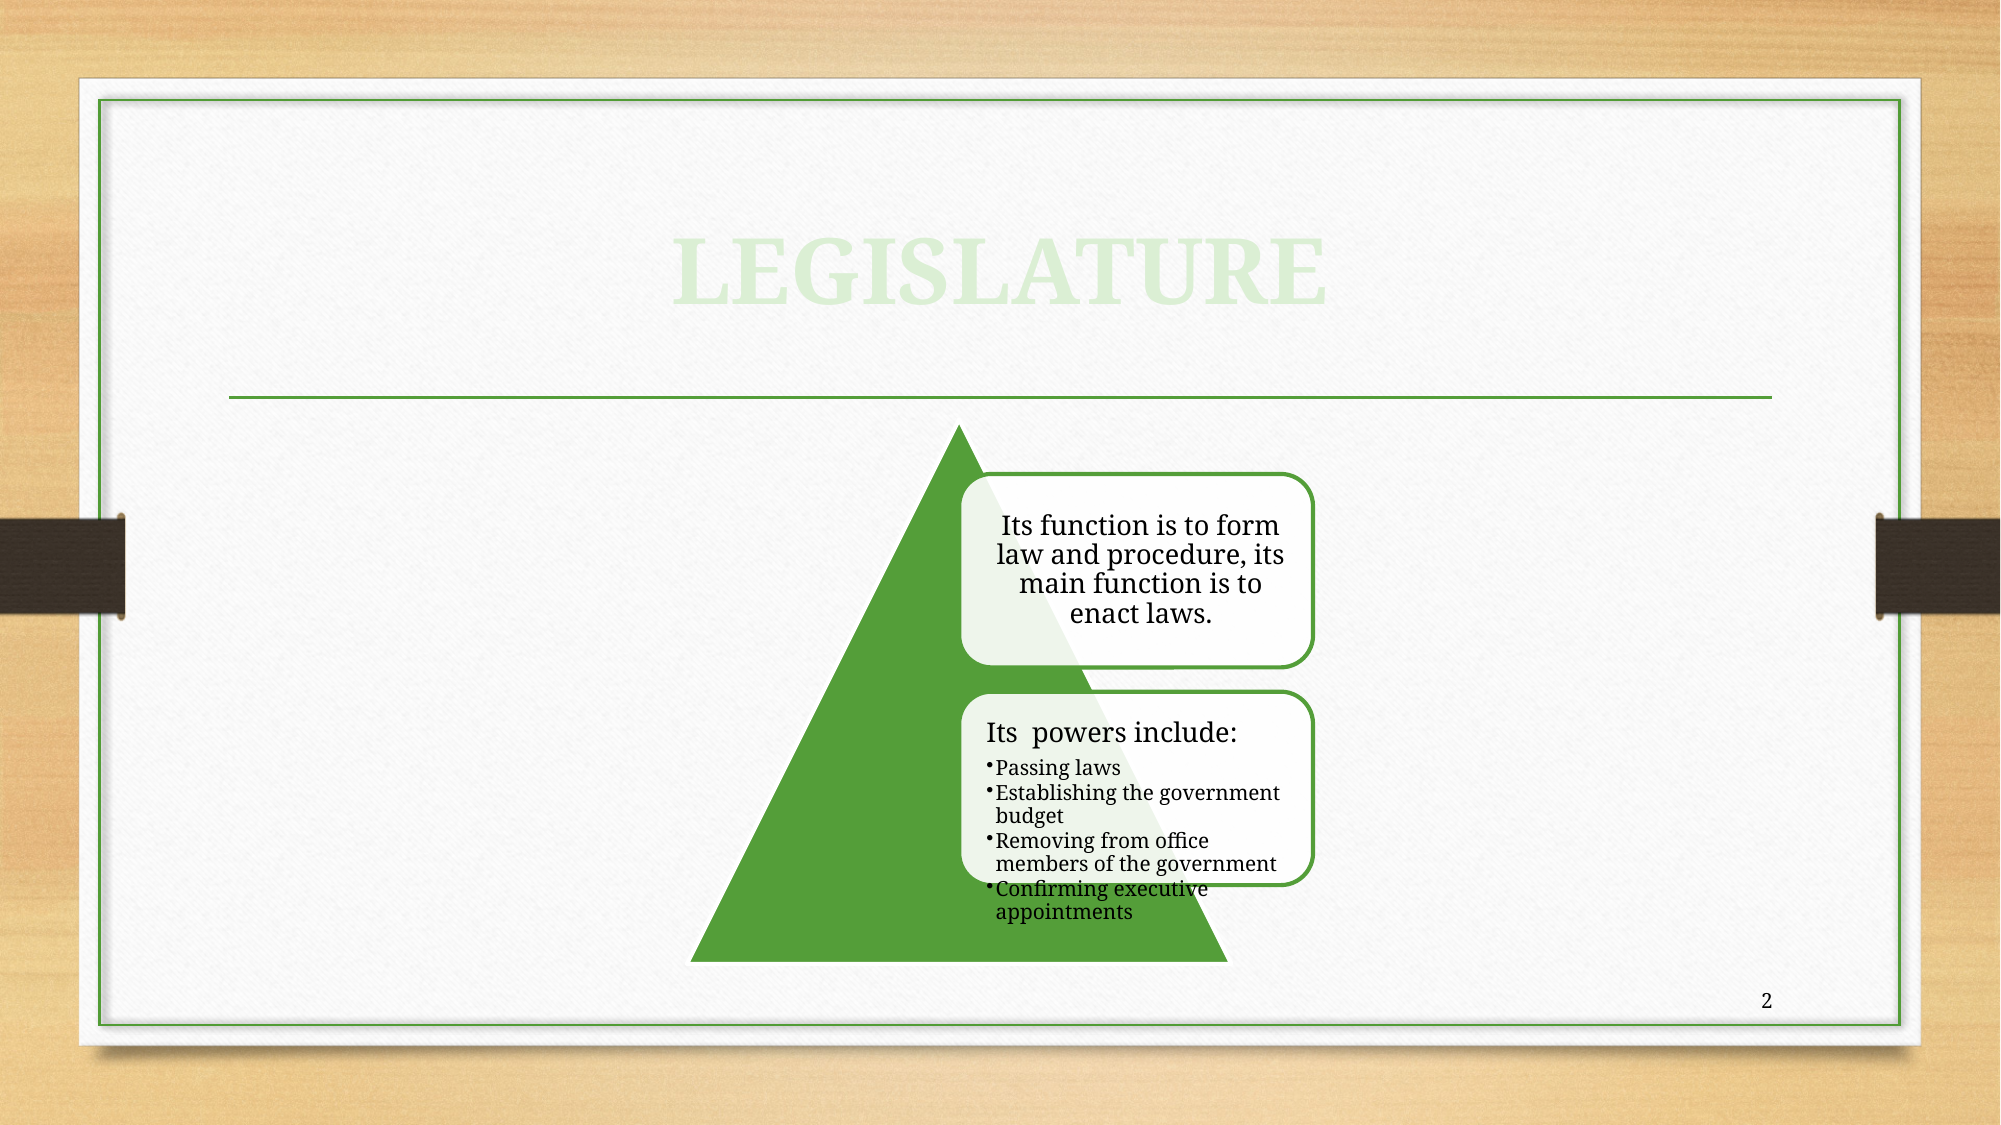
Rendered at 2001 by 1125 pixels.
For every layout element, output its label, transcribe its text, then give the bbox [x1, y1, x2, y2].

slide_number 2 [1698, 979, 1788, 1025]
title LEGISLATURE [212, 161, 1788, 375]
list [211, 418, 1788, 965]
picture [0, 0, 2001, 1125]
